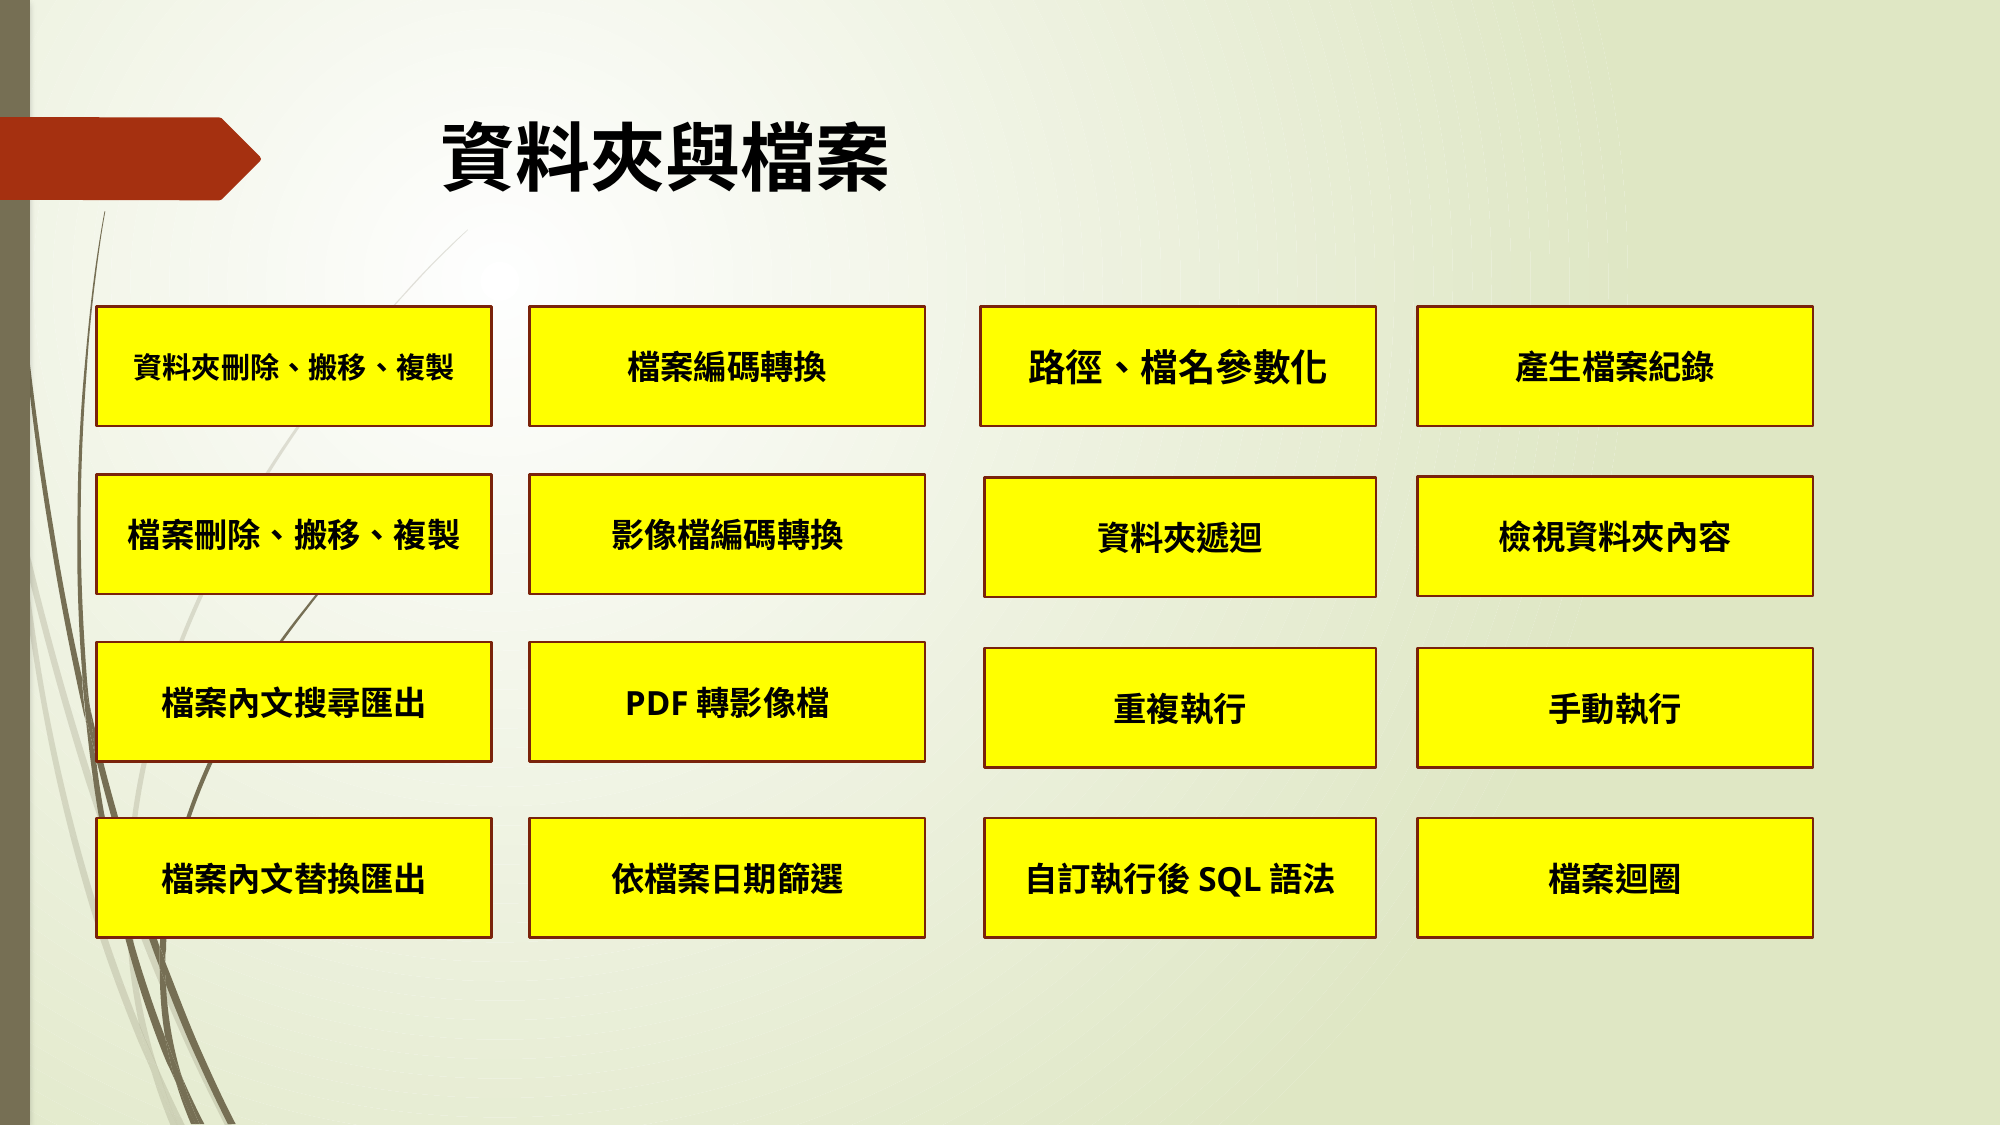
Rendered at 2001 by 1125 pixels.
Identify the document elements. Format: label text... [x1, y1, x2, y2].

text_box 檔案內文替換匯出 [95, 817, 493, 939]
text_box PDF轉影像檔 [528, 641, 926, 763]
text_box 資料夾遞迴 [983, 476, 1377, 598]
text_box 影像檔編碼轉換 [528, 473, 926, 595]
text_box 產生檔案紀錄 [1416, 305, 1814, 427]
text_box 重複執行 [983, 647, 1377, 769]
text_box 檢視資料夾內容 [1416, 475, 1814, 597]
text_box 檔案內文搜尋匯出 [95, 641, 493, 763]
text_box 資料夾刪除、搬移、複製 [95, 305, 493, 427]
title 資料夾與檔案 [425, 102, 1888, 224]
text_box 手動執行 [1416, 647, 1814, 769]
text_box 路徑、檔名參數化 [979, 305, 1377, 427]
text_box 自訂執行後SQL語法 [983, 817, 1377, 939]
text_box 檔案編碼轉換 [528, 305, 926, 427]
text_box 依檔案日期篩選 [528, 817, 926, 939]
text_box 檔案迴圈 [1416, 817, 1814, 939]
text_box 檔案刪除、搬移、複製 [95, 473, 493, 595]
